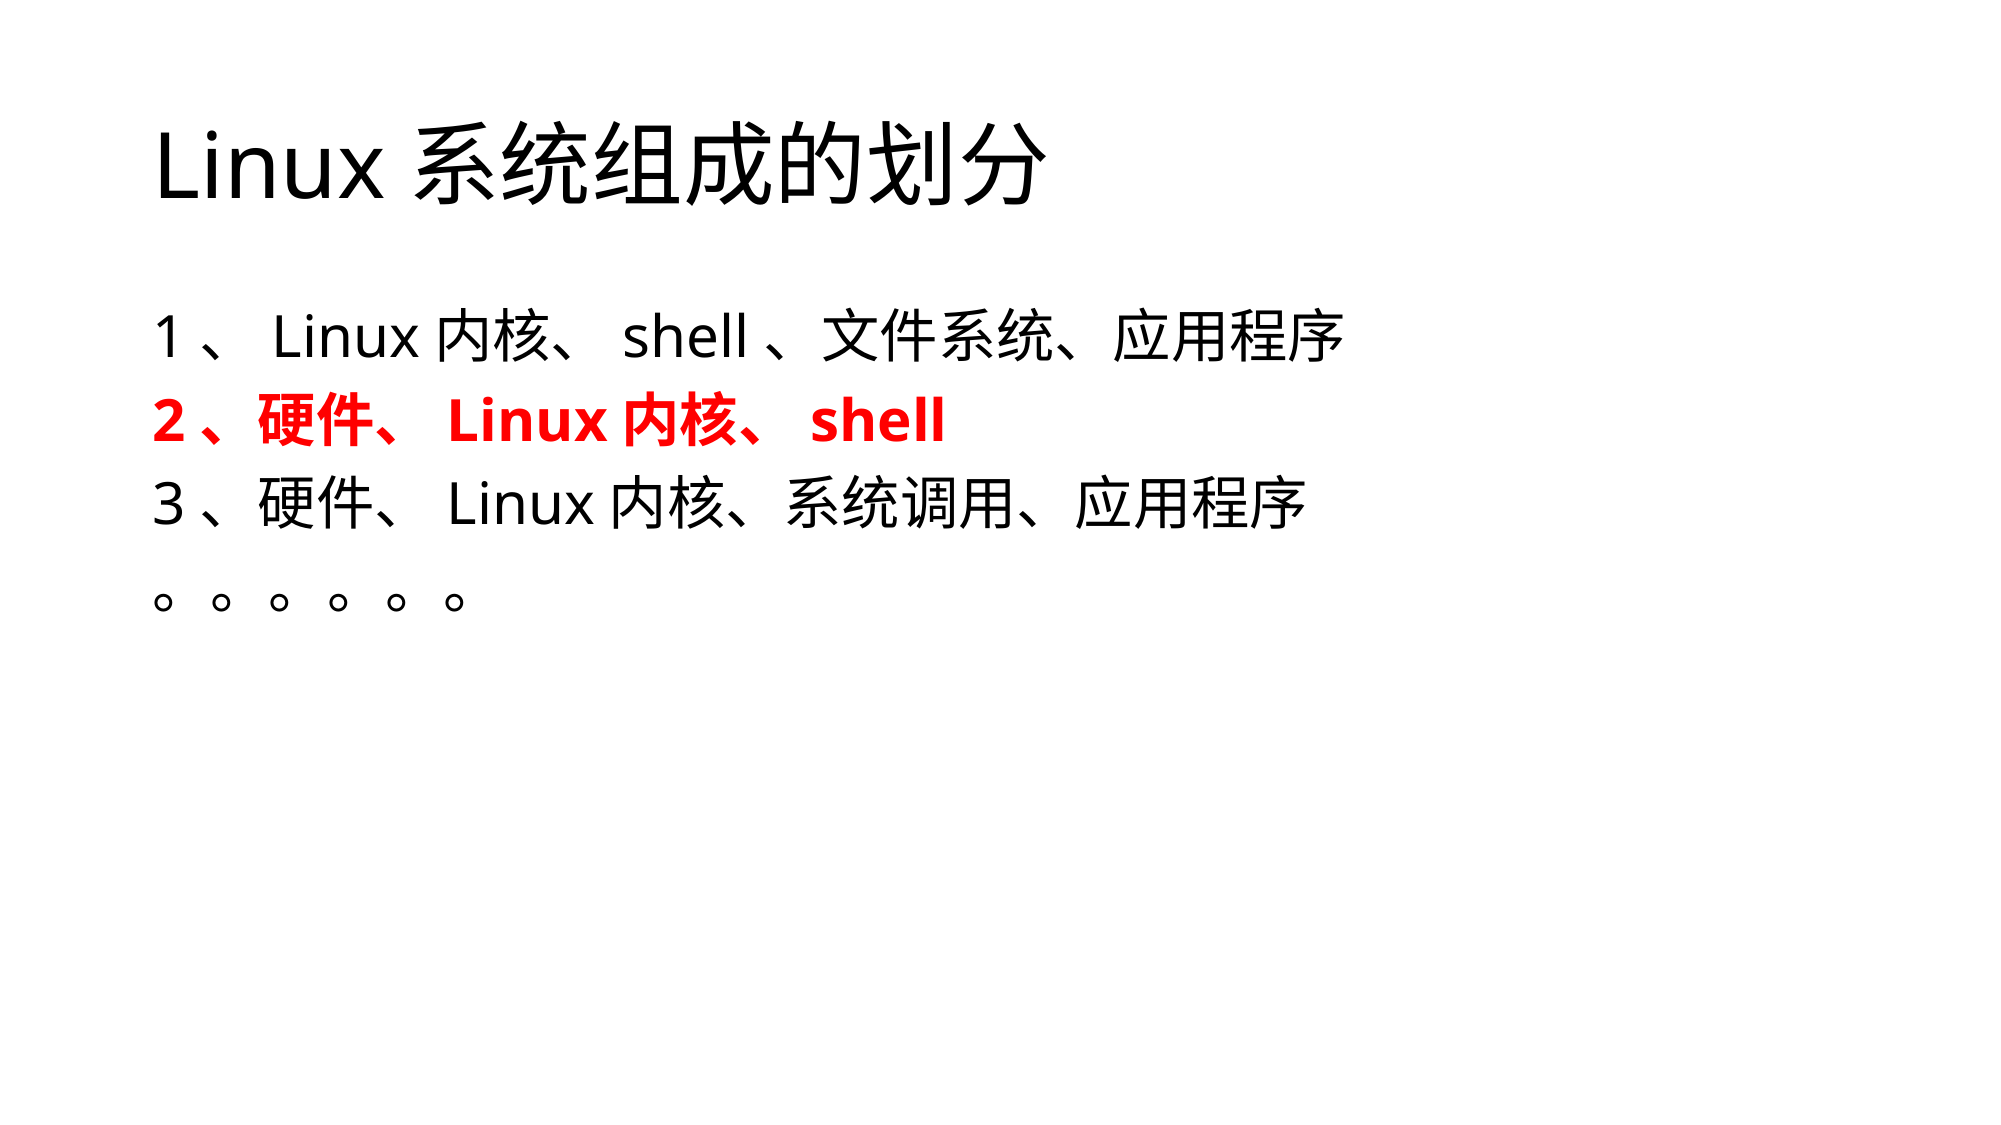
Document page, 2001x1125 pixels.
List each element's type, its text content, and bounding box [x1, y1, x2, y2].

list 1、Linux内核、shell、文件系统、应用程序 2、硬件、Linux内核、shell 3、硬件、Linux内核、系统调用、应用程序 。。。。。。 [137, 299, 1863, 1014]
title Linux系统组成的划分 [137, 59, 1863, 278]
